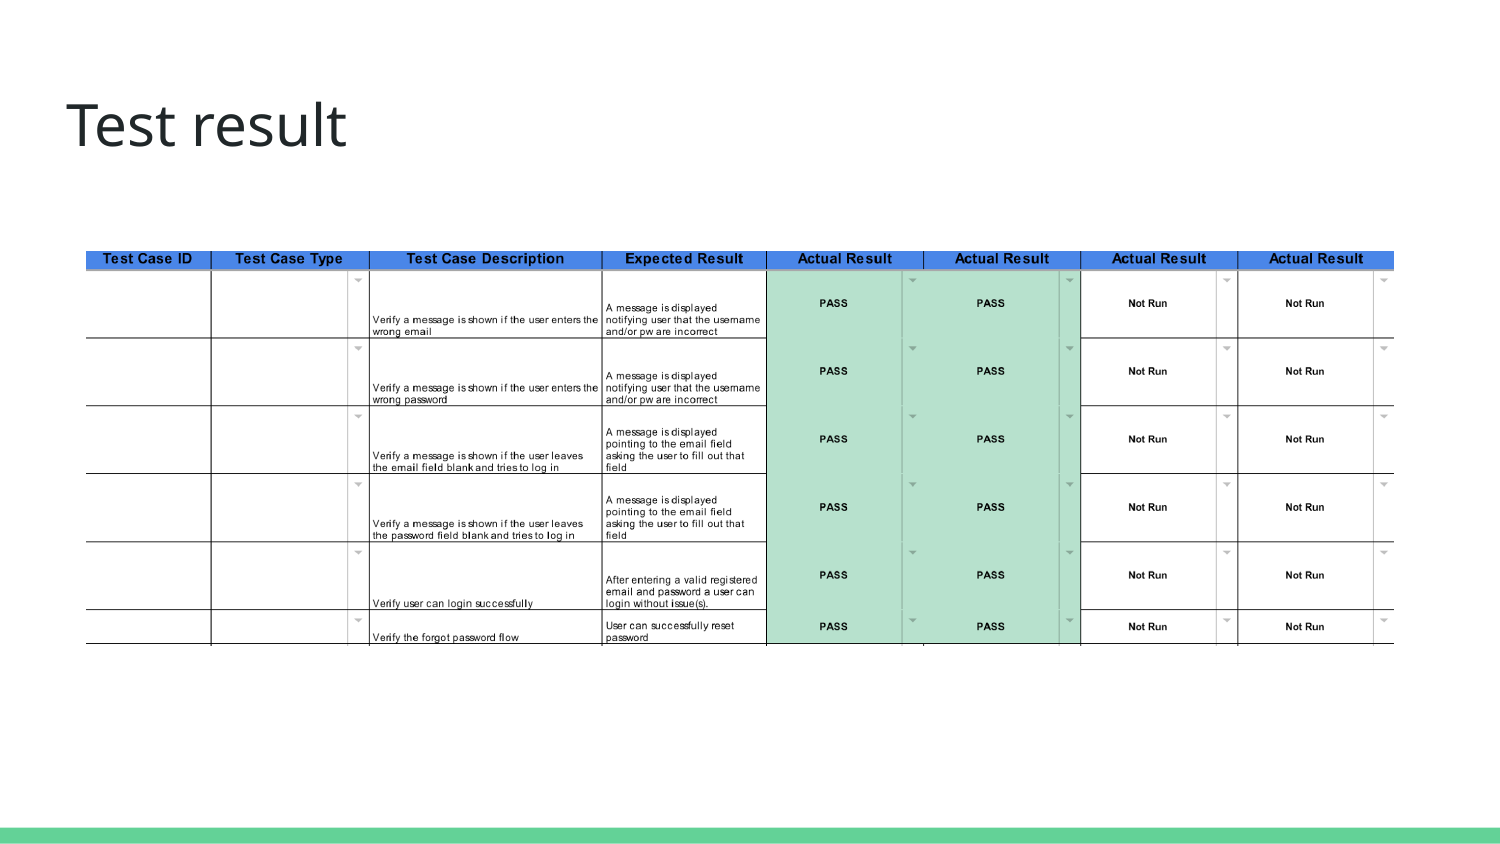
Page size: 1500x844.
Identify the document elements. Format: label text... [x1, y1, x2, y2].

picture [86, 251, 1394, 646]
title Test result [51, 72, 1449, 167]
